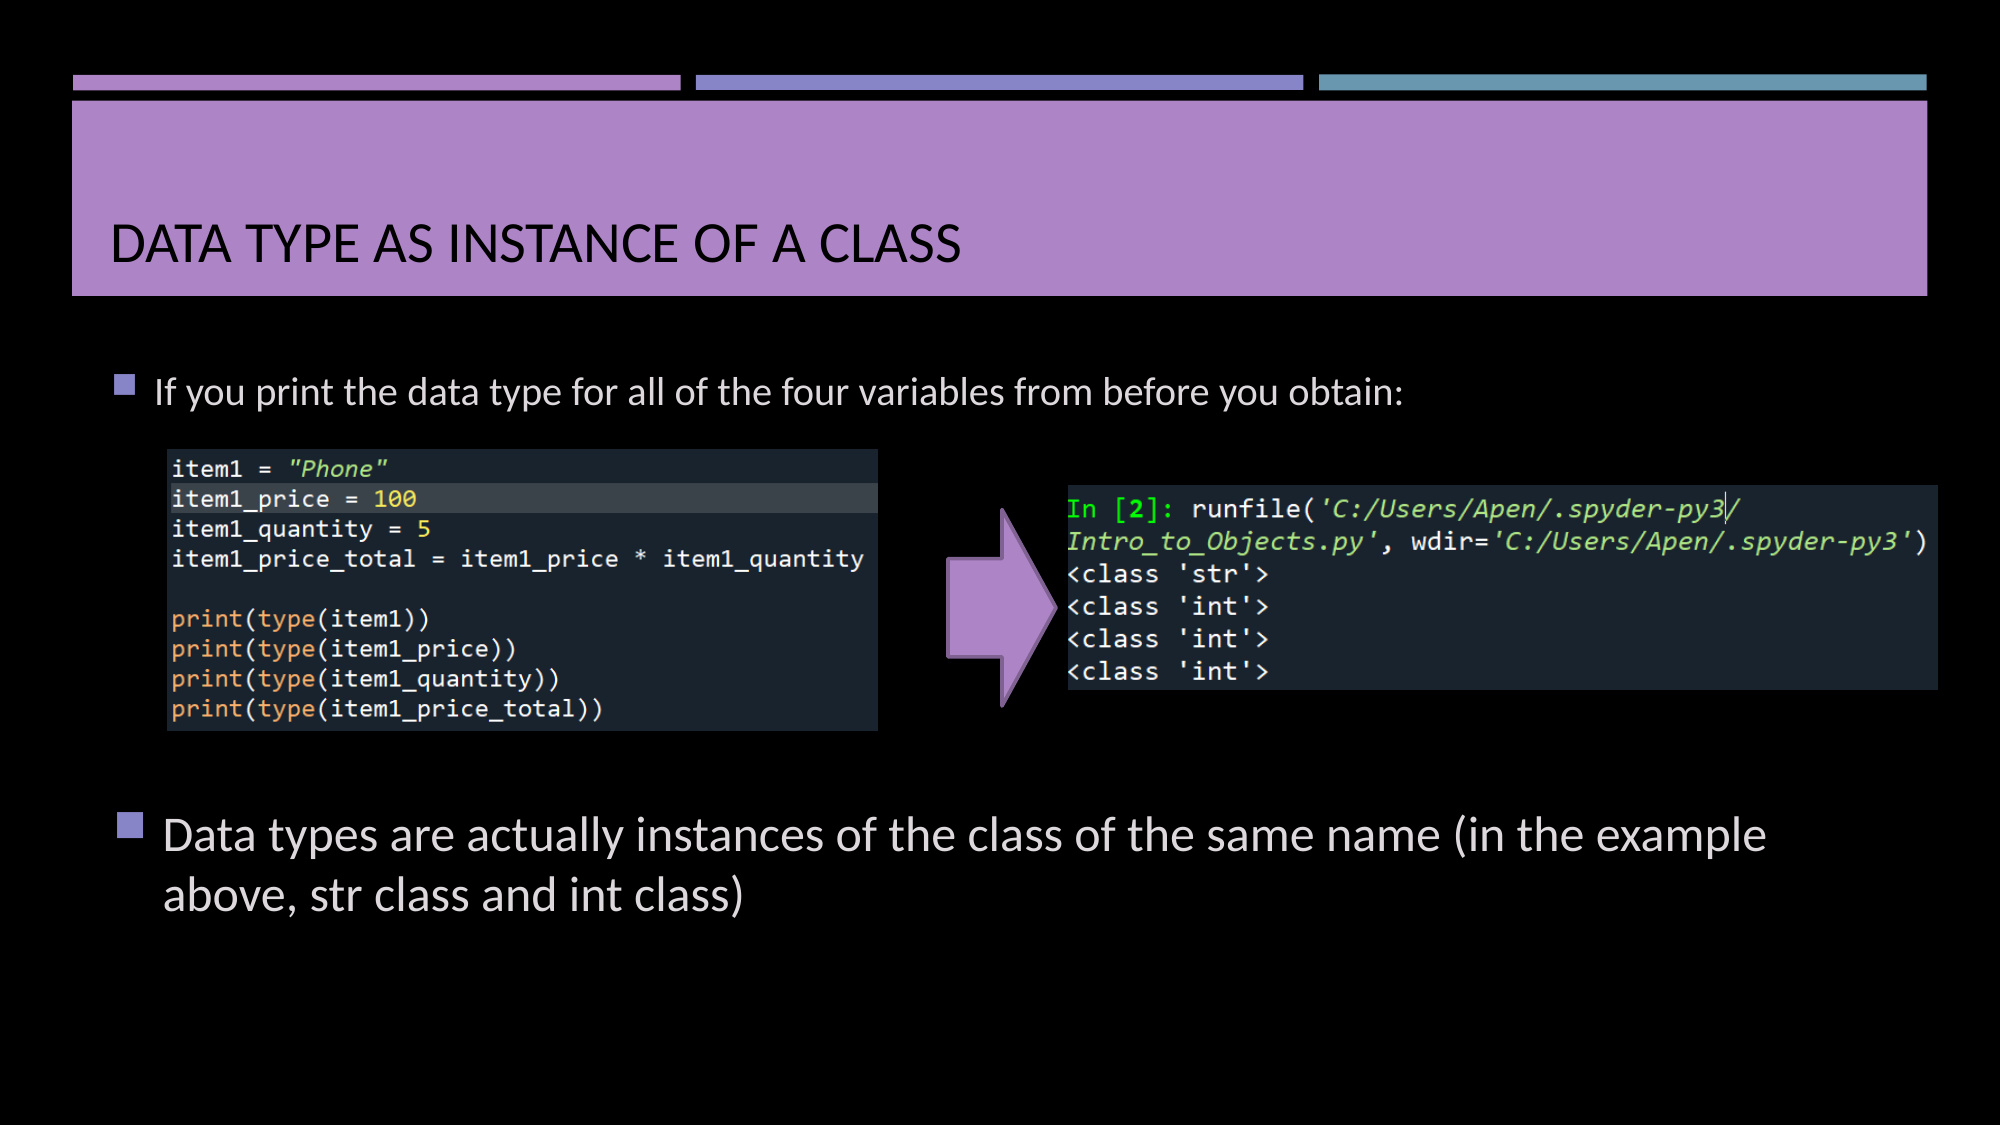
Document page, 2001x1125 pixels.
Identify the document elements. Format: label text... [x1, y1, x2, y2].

text_box [946, 507, 1058, 708]
title Data type as Instance of a class [95, 115, 1905, 282]
picture [1068, 484, 1939, 691]
list If you print the data type for all of the four variables from before you obtain: [95, 357, 1905, 422]
text_box Data types are actually instances of the class of the same name (in the example above, str class and int class) [97, 794, 1907, 935]
picture [167, 448, 879, 731]
